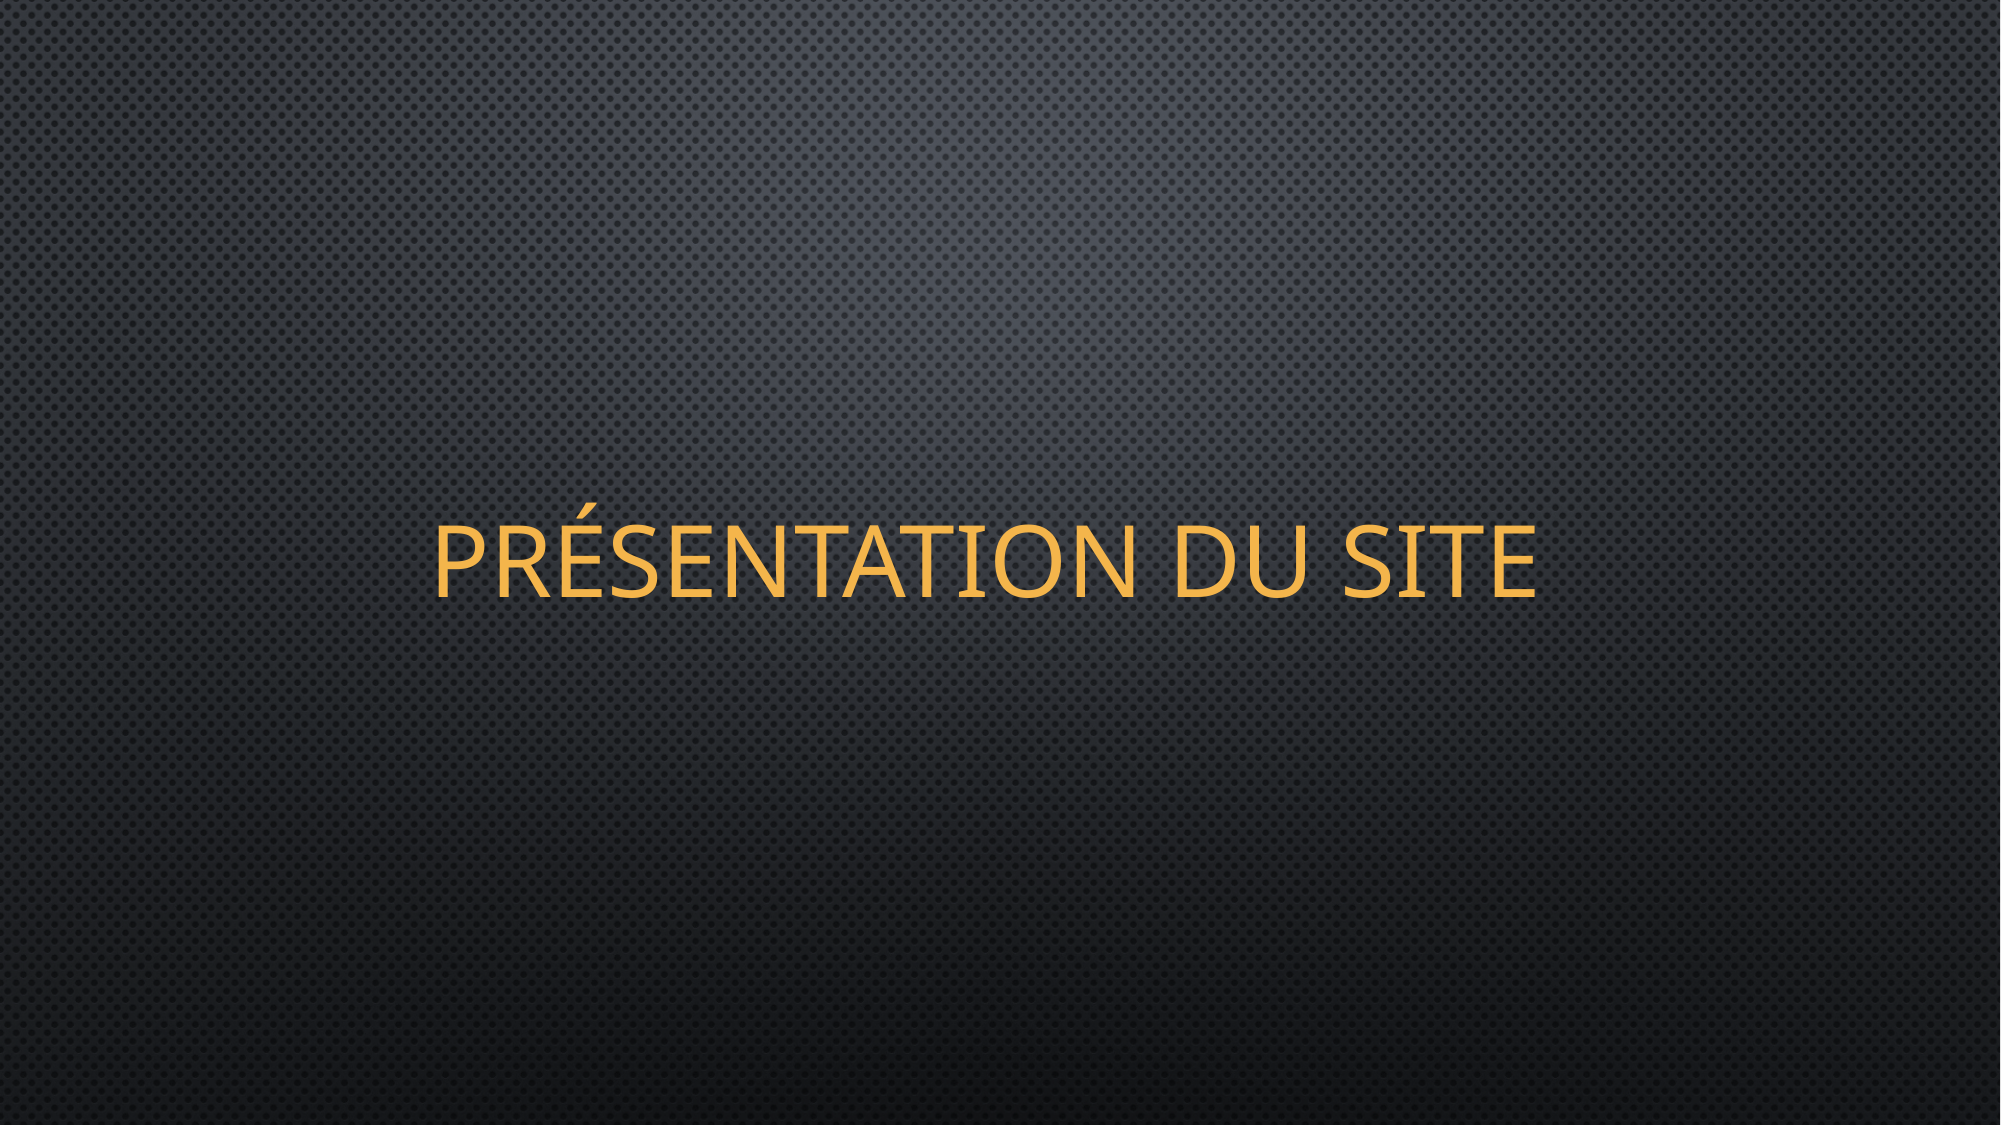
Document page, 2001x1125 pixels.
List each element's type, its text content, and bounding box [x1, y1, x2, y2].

title Présentation du site [287, 99, 1711, 625]
